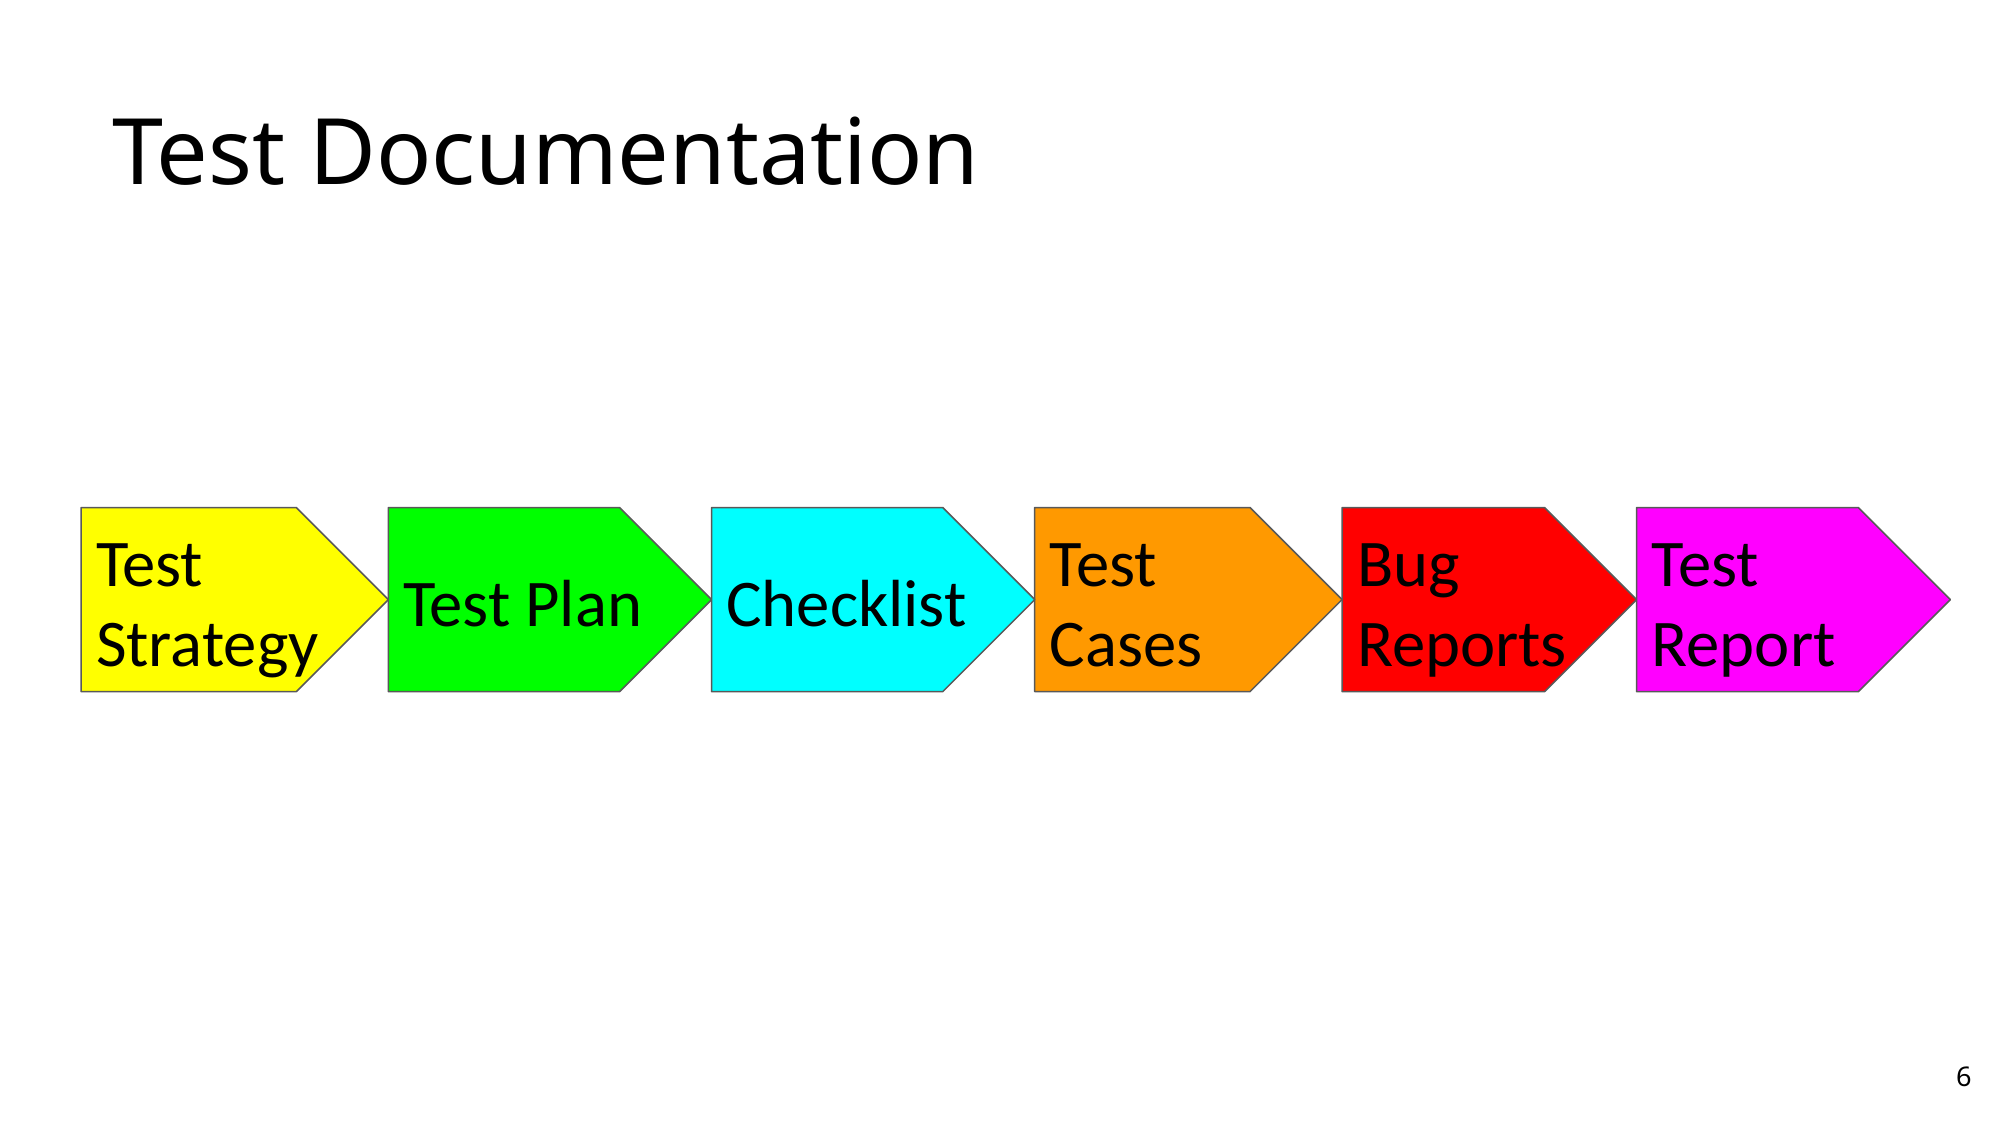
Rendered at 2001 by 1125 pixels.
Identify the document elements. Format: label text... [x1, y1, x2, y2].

slide_number ‹#› [1871, 1038, 1992, 1125]
title Test Documentation [112, 112, 1888, 225]
text_box Bug Reports [1342, 507, 1636, 692]
text_box Test Report [1636, 507, 1951, 692]
text_box Checklist [711, 507, 1035, 692]
text_box Test Strategy [81, 507, 388, 692]
text_box Test Cases [1034, 507, 1343, 692]
text_box Test Plan [388, 507, 711, 692]
